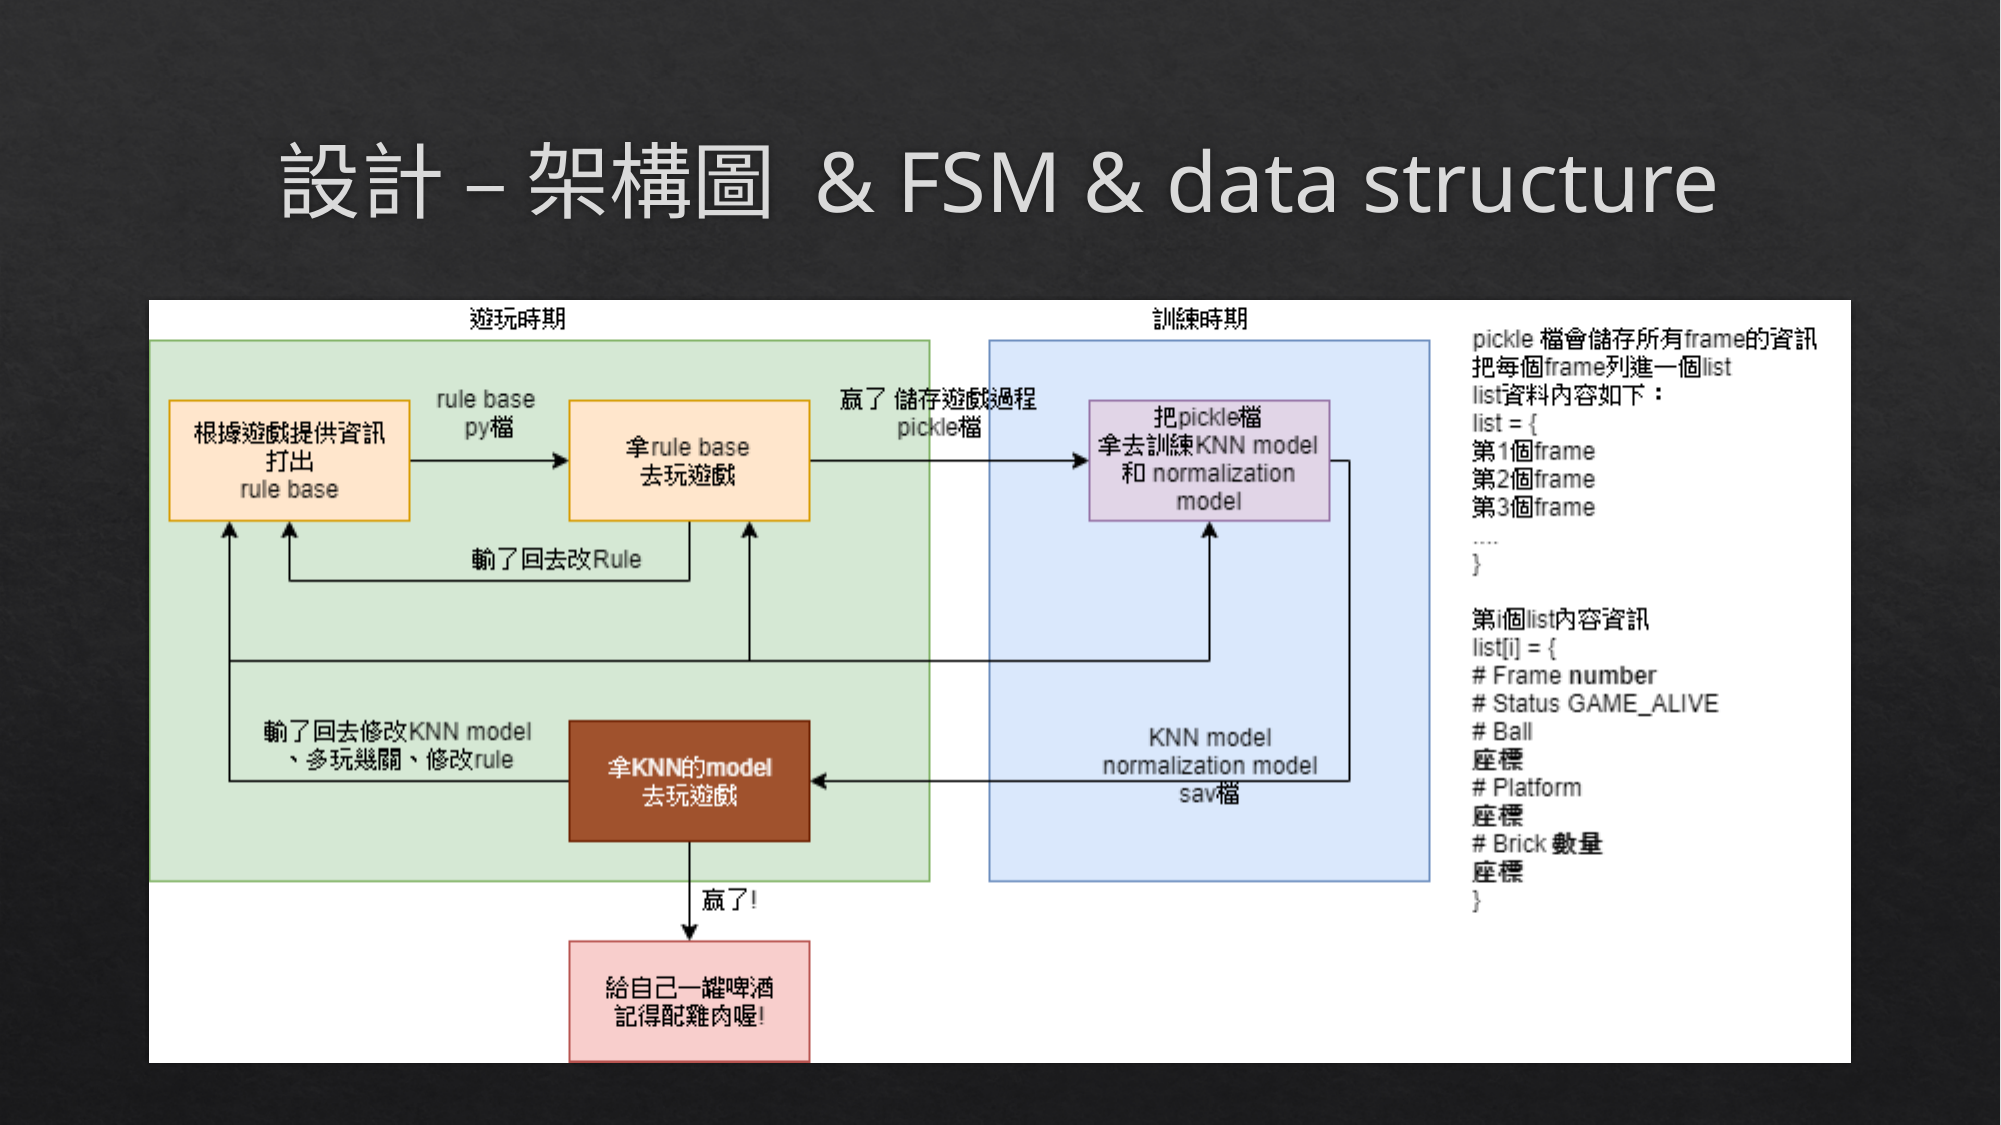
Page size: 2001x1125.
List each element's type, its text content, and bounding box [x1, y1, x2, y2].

title 設計 – 架構圖 & FSM & data structure [149, 99, 1849, 260]
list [149, 300, 1852, 1063]
